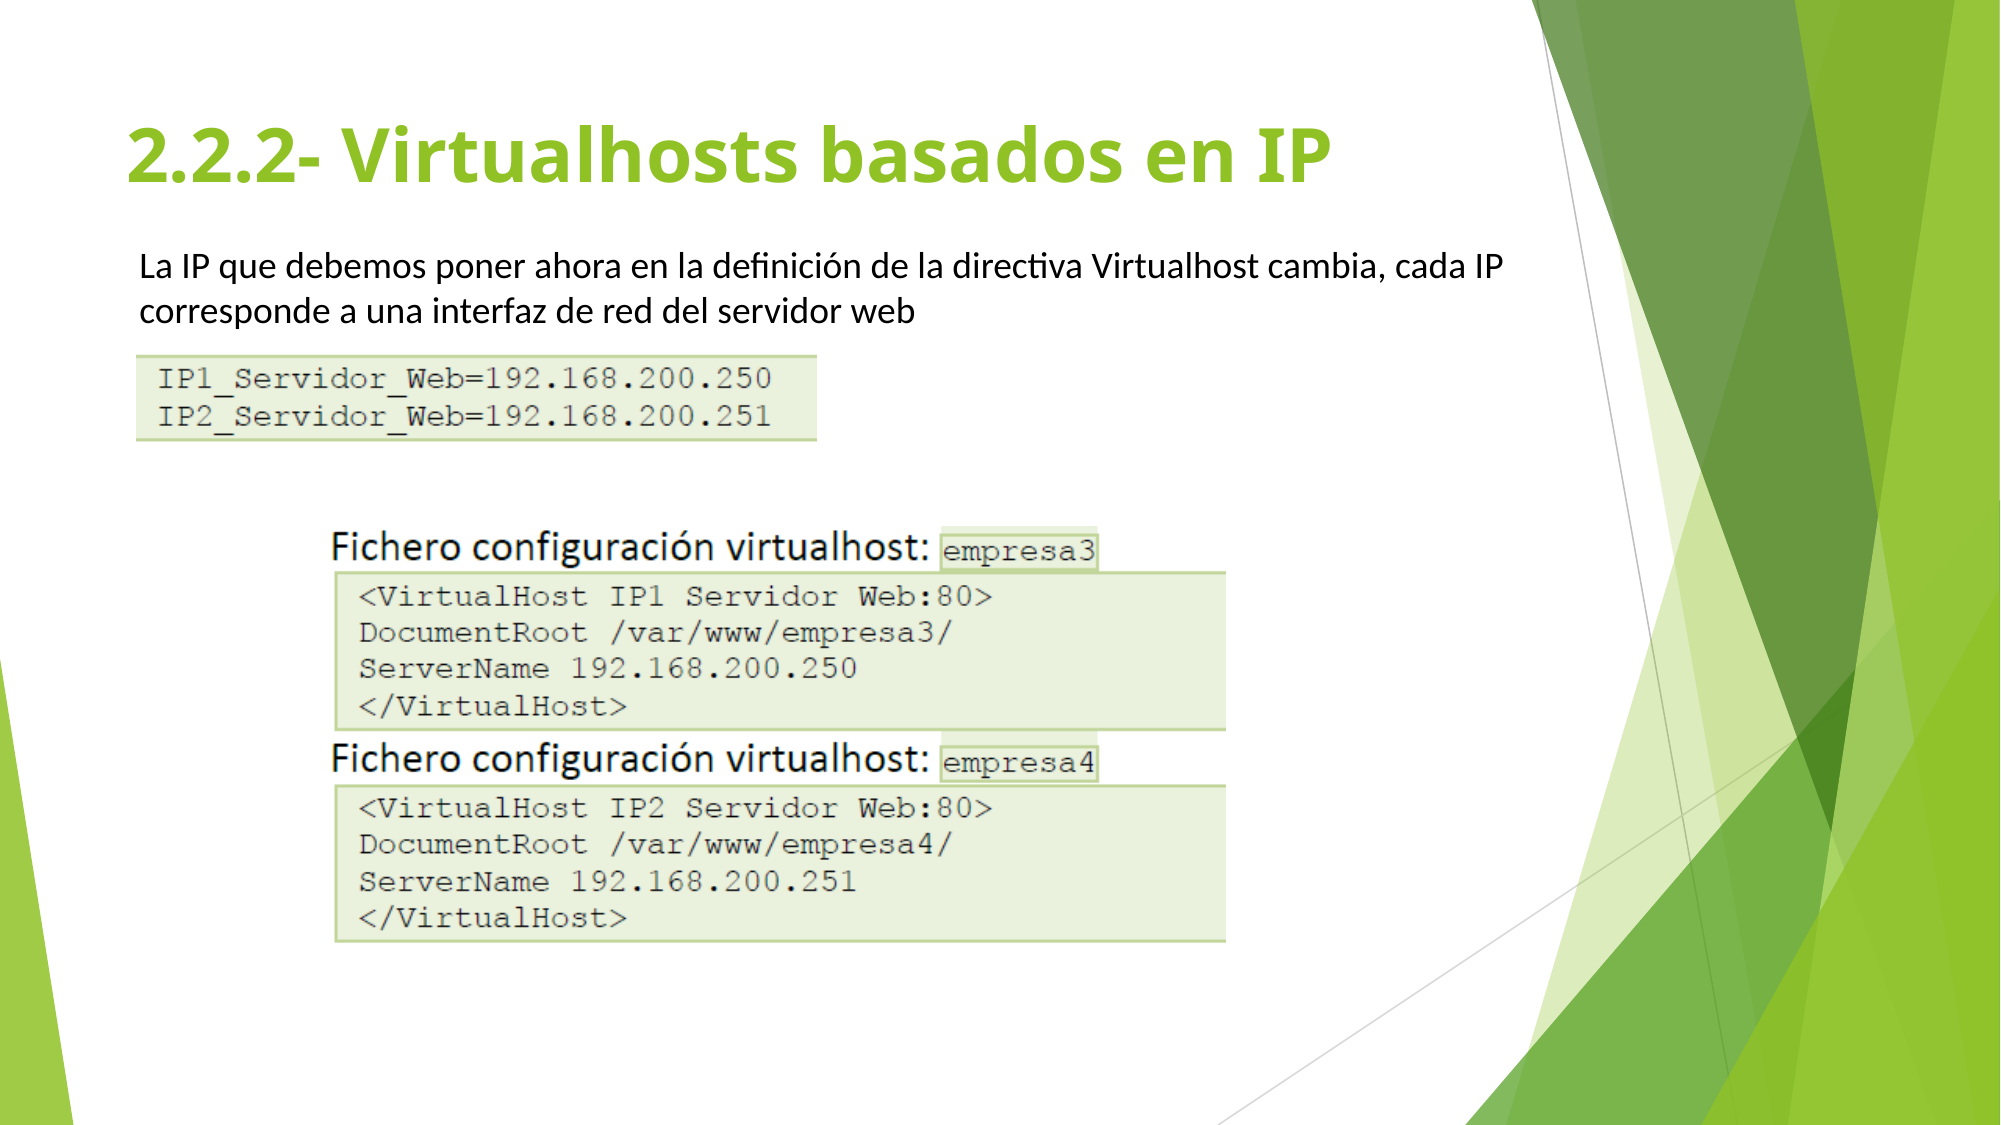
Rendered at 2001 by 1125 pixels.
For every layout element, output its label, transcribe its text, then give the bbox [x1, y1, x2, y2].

picture [136, 352, 817, 449]
title 2.2.2- Virtualhosts basados en IP [111, 99, 1522, 219]
text_box La IP que debemos poner ahora en la definición de la directiva Virtualhost cambia, cada IP corresponde a una interfaz de red del servidor web [124, 233, 1574, 384]
picture [315, 526, 1226, 954]
